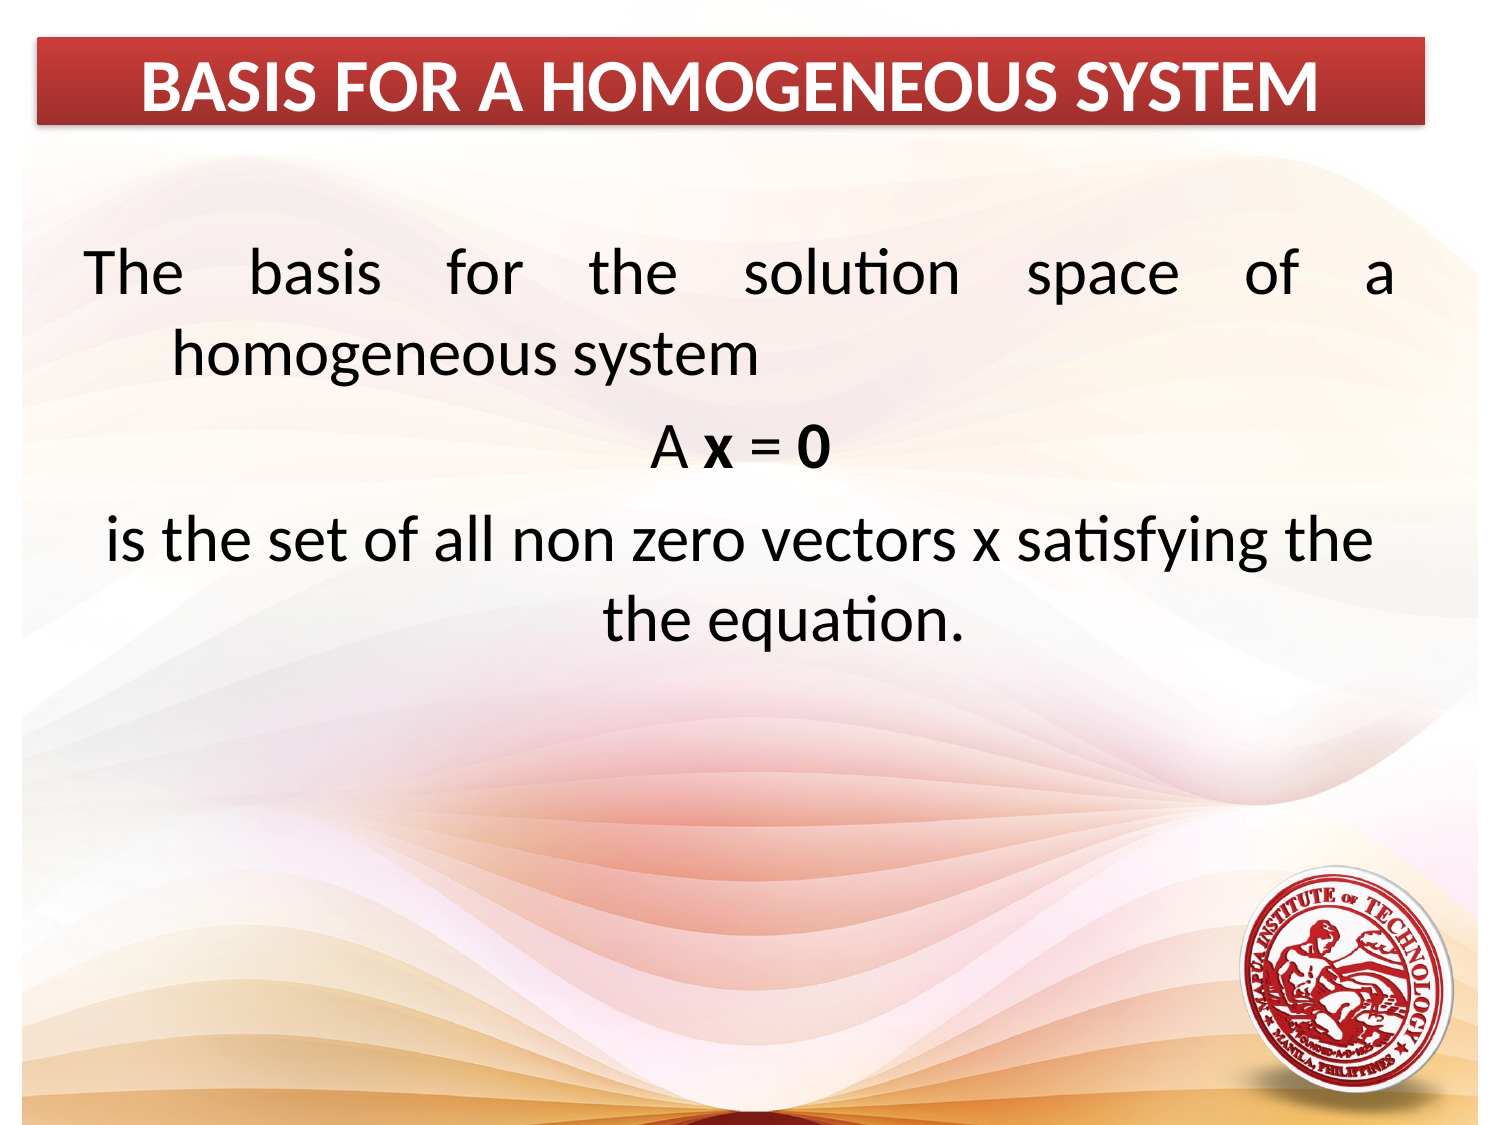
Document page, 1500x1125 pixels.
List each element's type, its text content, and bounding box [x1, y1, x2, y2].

text_box BASIS FOR A HOMOGENEOUS SYSTEM [37, 37, 1425, 125]
picture [22, 0, 1478, 1125]
subtitle The basis for the solution space of a homogeneous system A x = 0 is the set of all non zero vectors x satisfying the the equation. [50, 137, 1413, 1063]
